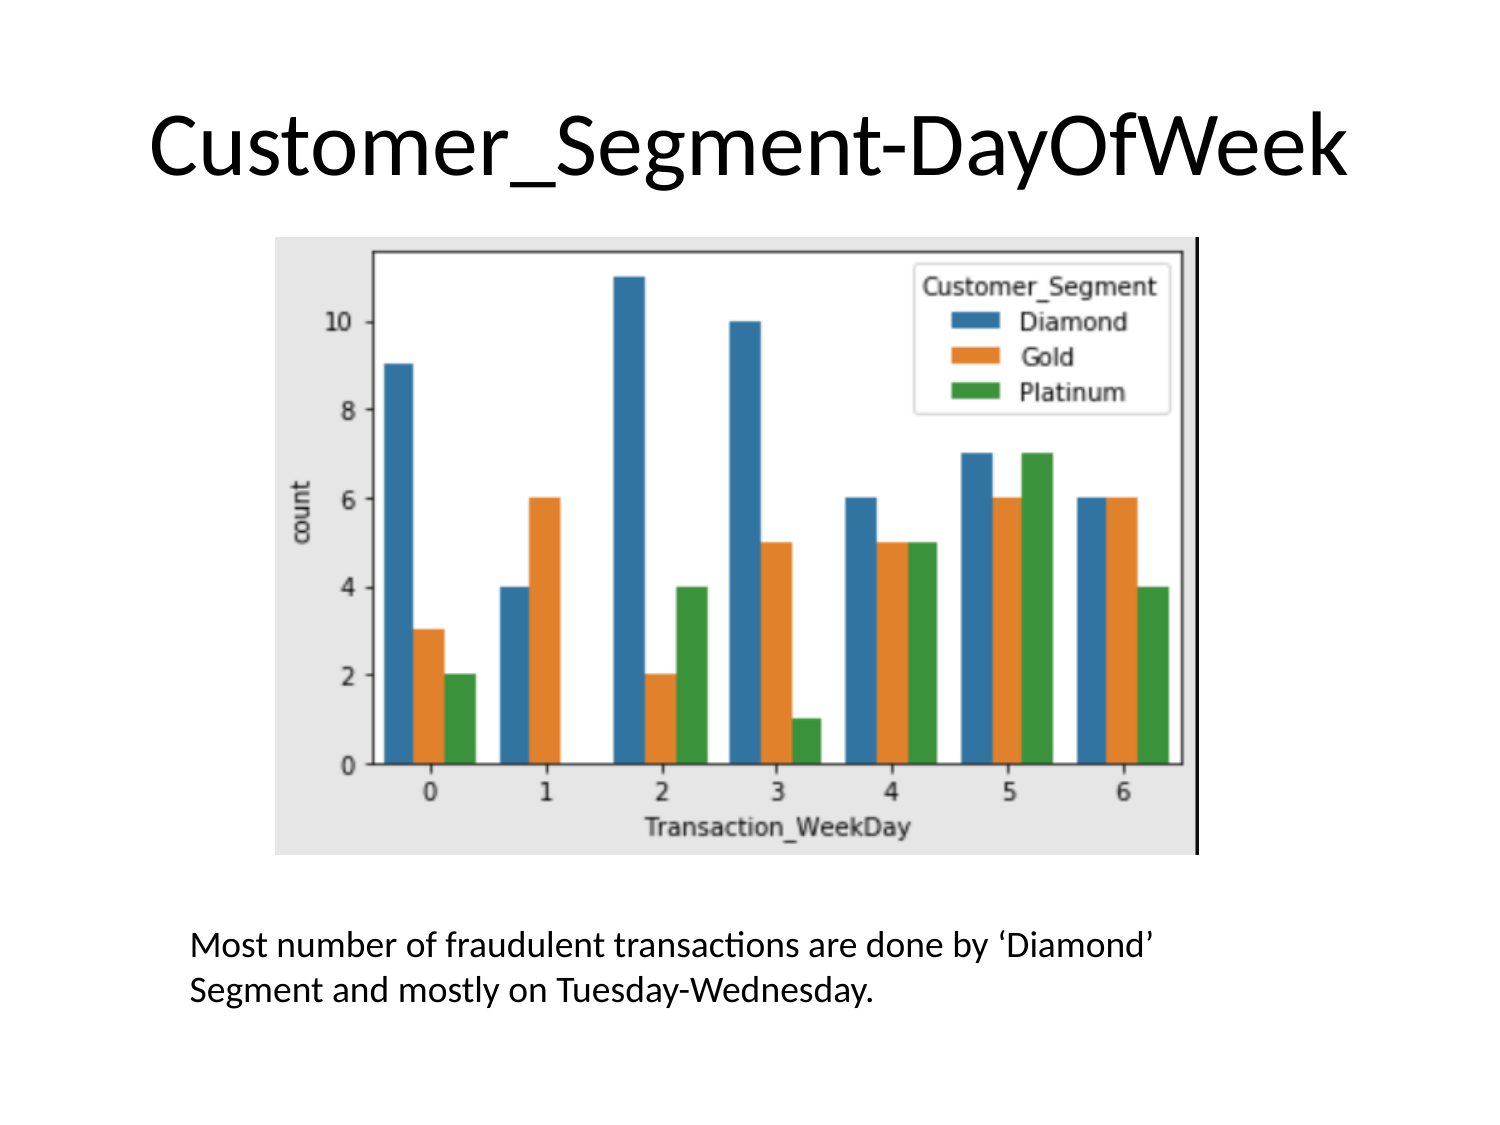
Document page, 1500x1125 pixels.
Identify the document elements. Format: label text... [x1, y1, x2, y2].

title Customer_Segment-DayOfWeek [75, 45, 1425, 233]
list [274, 237, 1199, 856]
text_box Most number of fraudulent transactions are done by ‘Diamond’ Segment and mostly on Tuesday-Wednesday. [174, 912, 1300, 1018]
